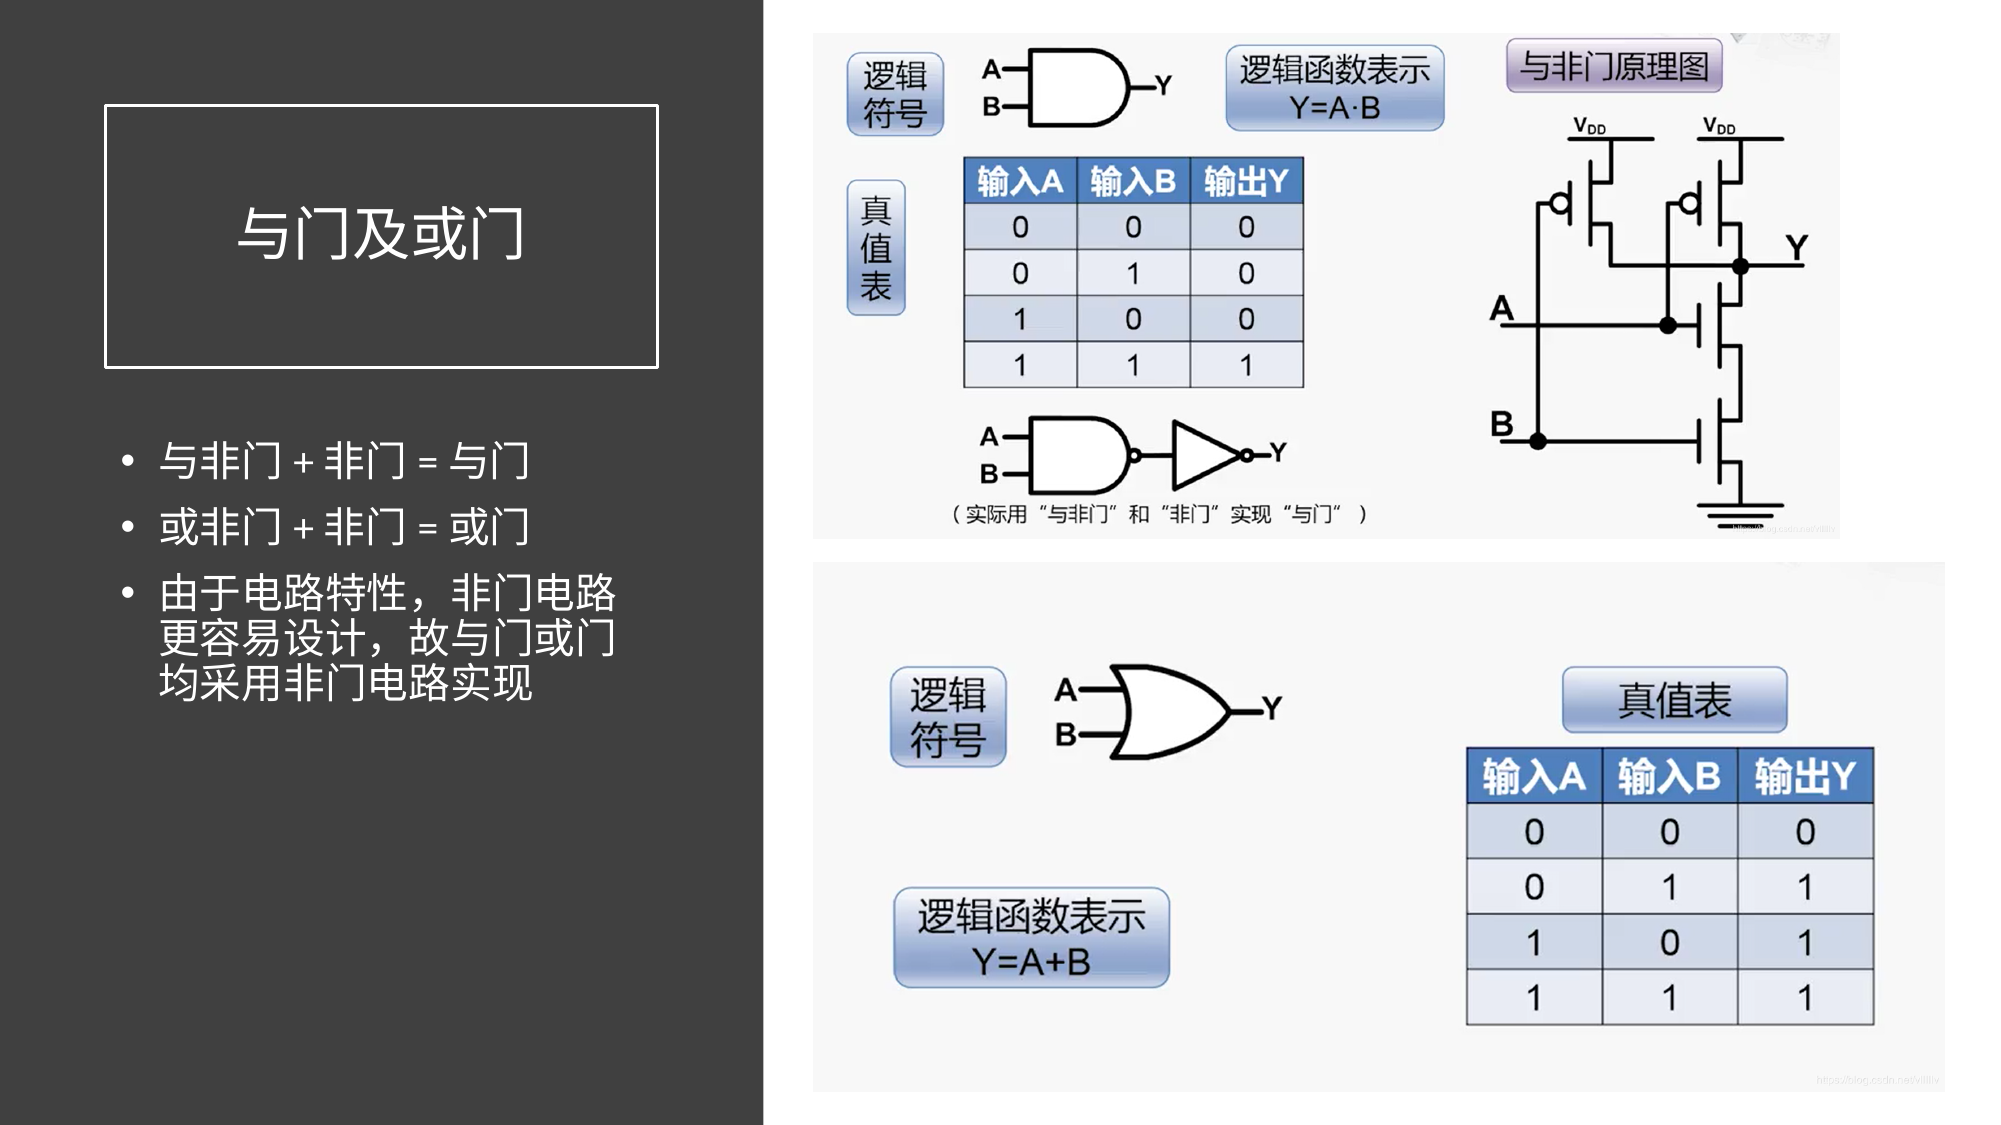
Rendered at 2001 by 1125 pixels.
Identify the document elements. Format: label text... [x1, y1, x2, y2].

picture [813, 562, 1945, 1092]
text_box [0, 0, 764, 1125]
title 与门及或门 [105, 105, 658, 368]
picture [813, 33, 1840, 539]
list 与非门+非门=与门 或非门+非门=或门 由于电路特性，非门电路更容易设计，故与门或门均采用非门电路实现 [105, 432, 658, 994]
